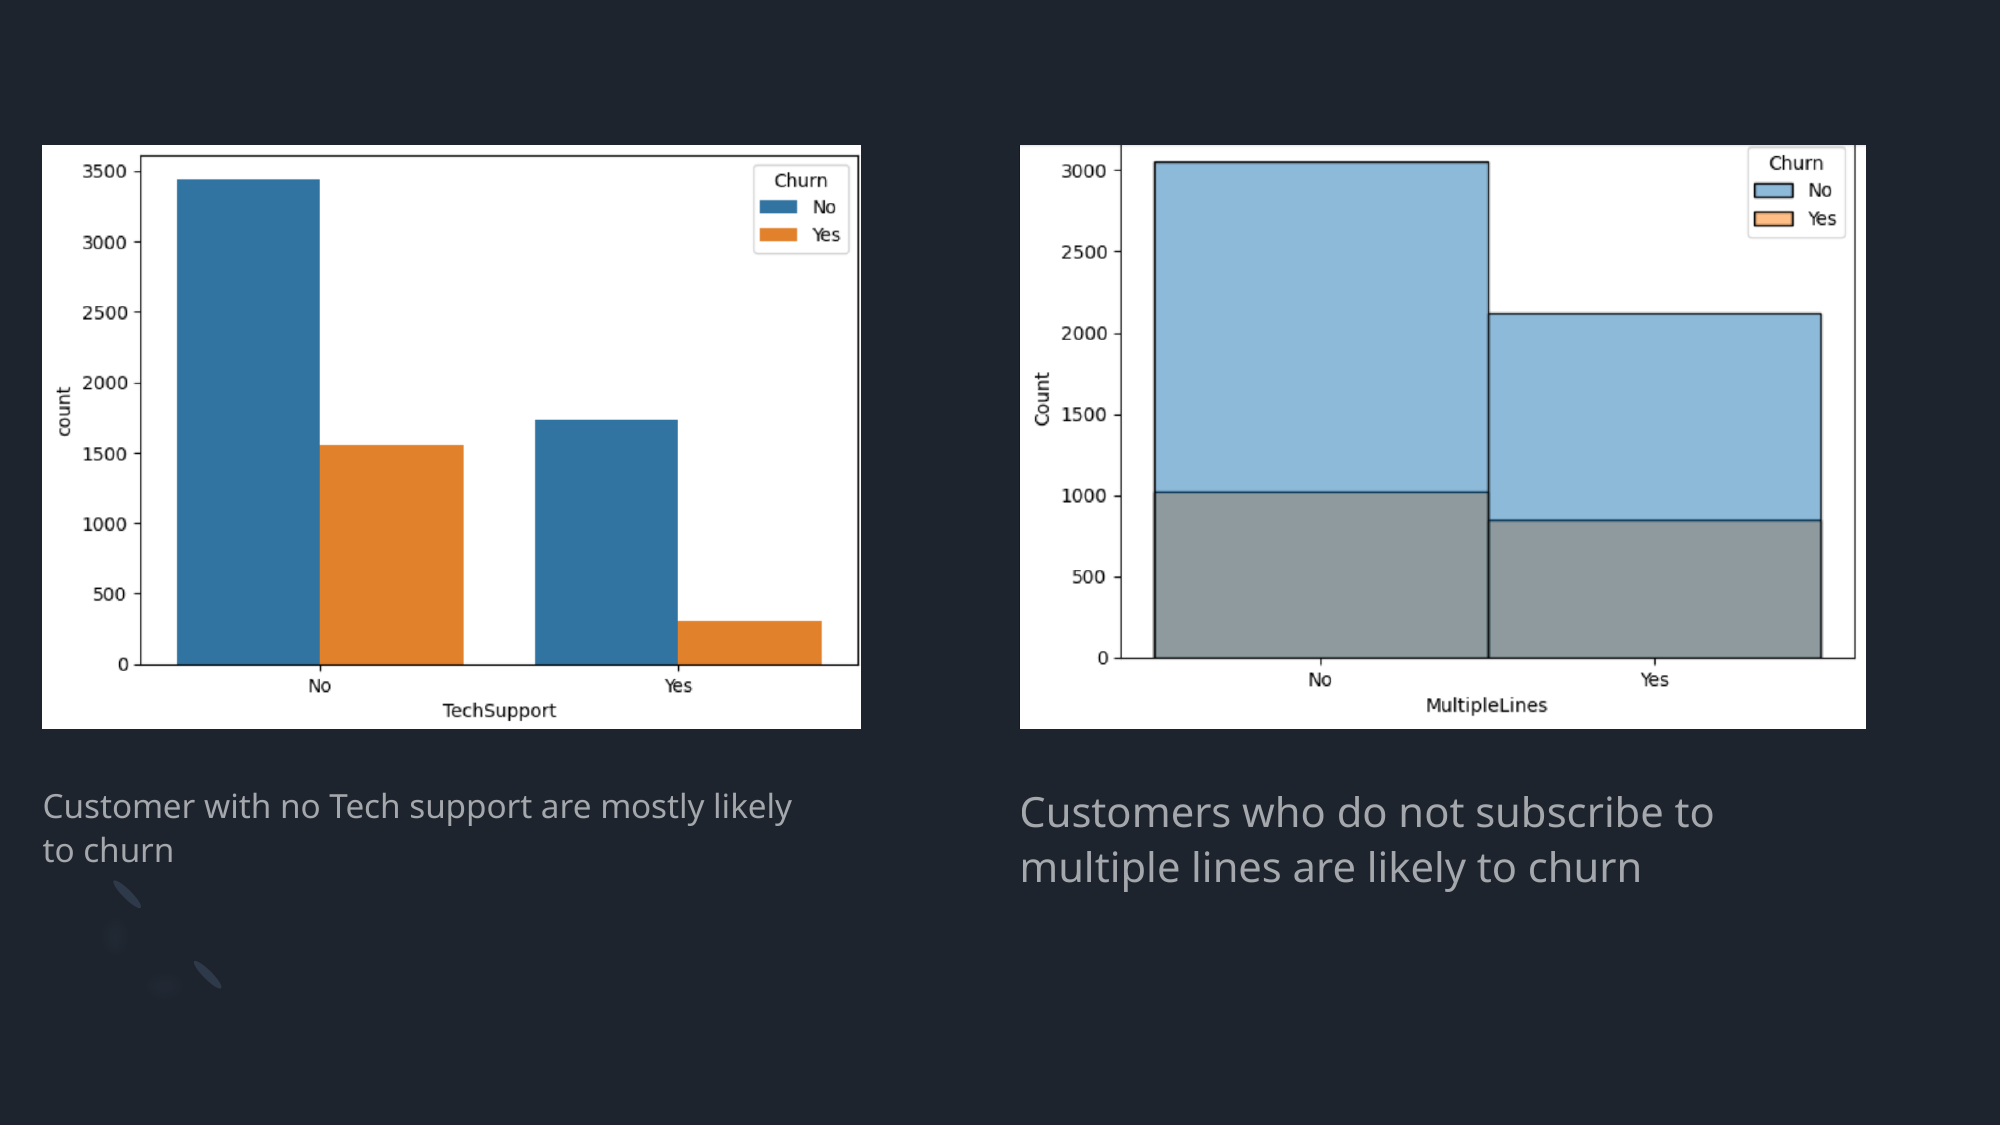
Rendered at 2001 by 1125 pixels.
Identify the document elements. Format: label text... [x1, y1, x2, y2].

picture [42, 145, 861, 729]
picture [1019, 145, 1866, 729]
text_box Customers who do not subscribe to multiple lines are likely to churn [1019, 781, 1866, 946]
text_box Customer with no Tech support are mostly likely to churn [42, 781, 821, 870]
